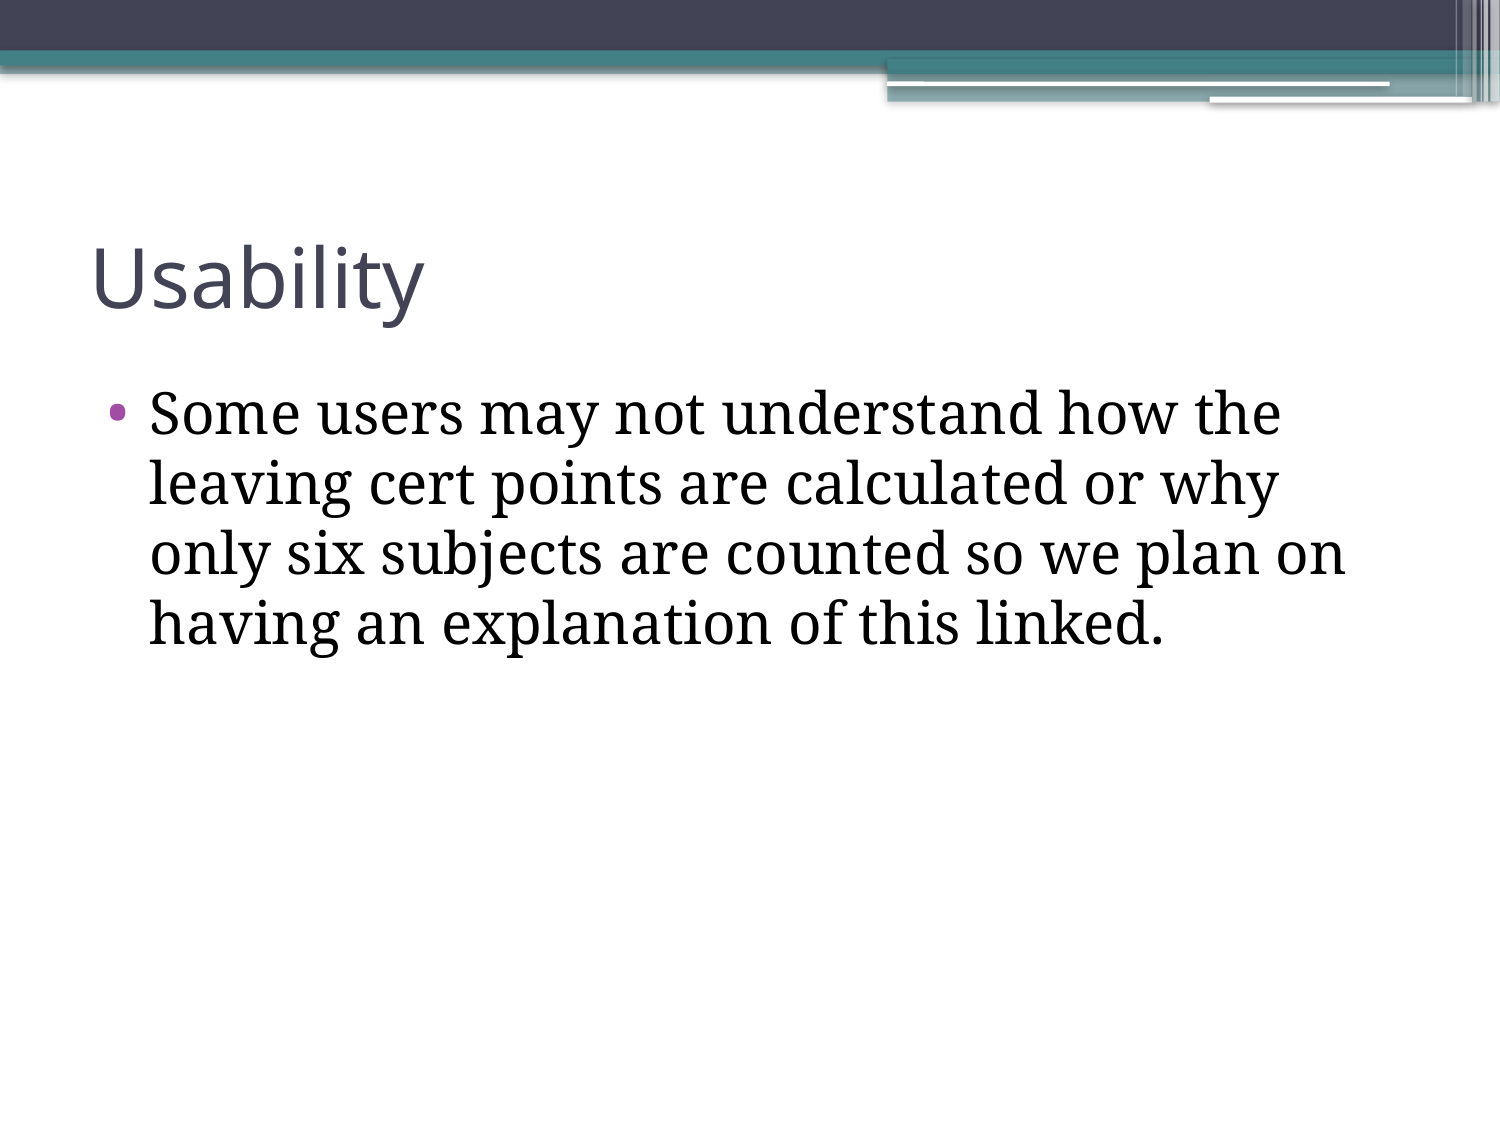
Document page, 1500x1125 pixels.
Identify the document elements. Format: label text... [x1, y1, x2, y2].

title Usability [75, 187, 1425, 363]
list Some users may not understand how the leaving cert points are calculated or why only six subjects are counted so we plan on having an explanation of this linked. [75, 368, 1425, 1079]
